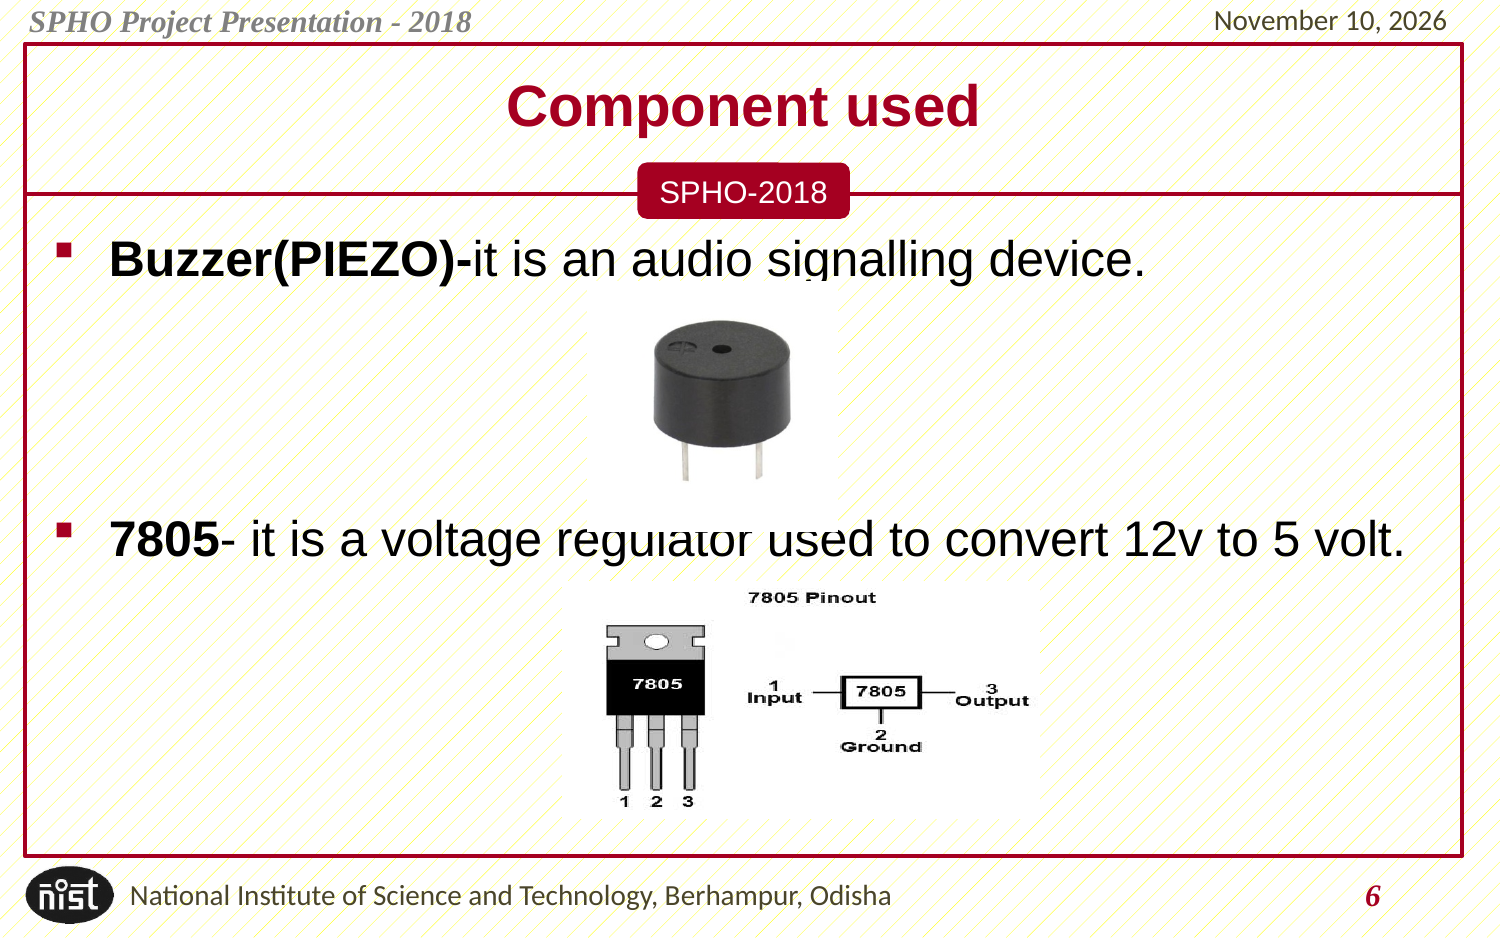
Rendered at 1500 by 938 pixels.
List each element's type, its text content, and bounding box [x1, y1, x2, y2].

title Component used [24, 37, 1463, 169]
slide_number 6 [1350, 868, 1450, 919]
picture [587, 281, 838, 532]
list Buzzer(PIEZO)-it is an audio signalling device. 7805- it is a voltage regulator used to convert 12v to 5 volt. [37, 218, 1450, 838]
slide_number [1074, 0, 1463, 44]
picture [562, 580, 1040, 819]
footer National Institute of Science and Technology, Berhampur, Odisha [115, 868, 1325, 919]
